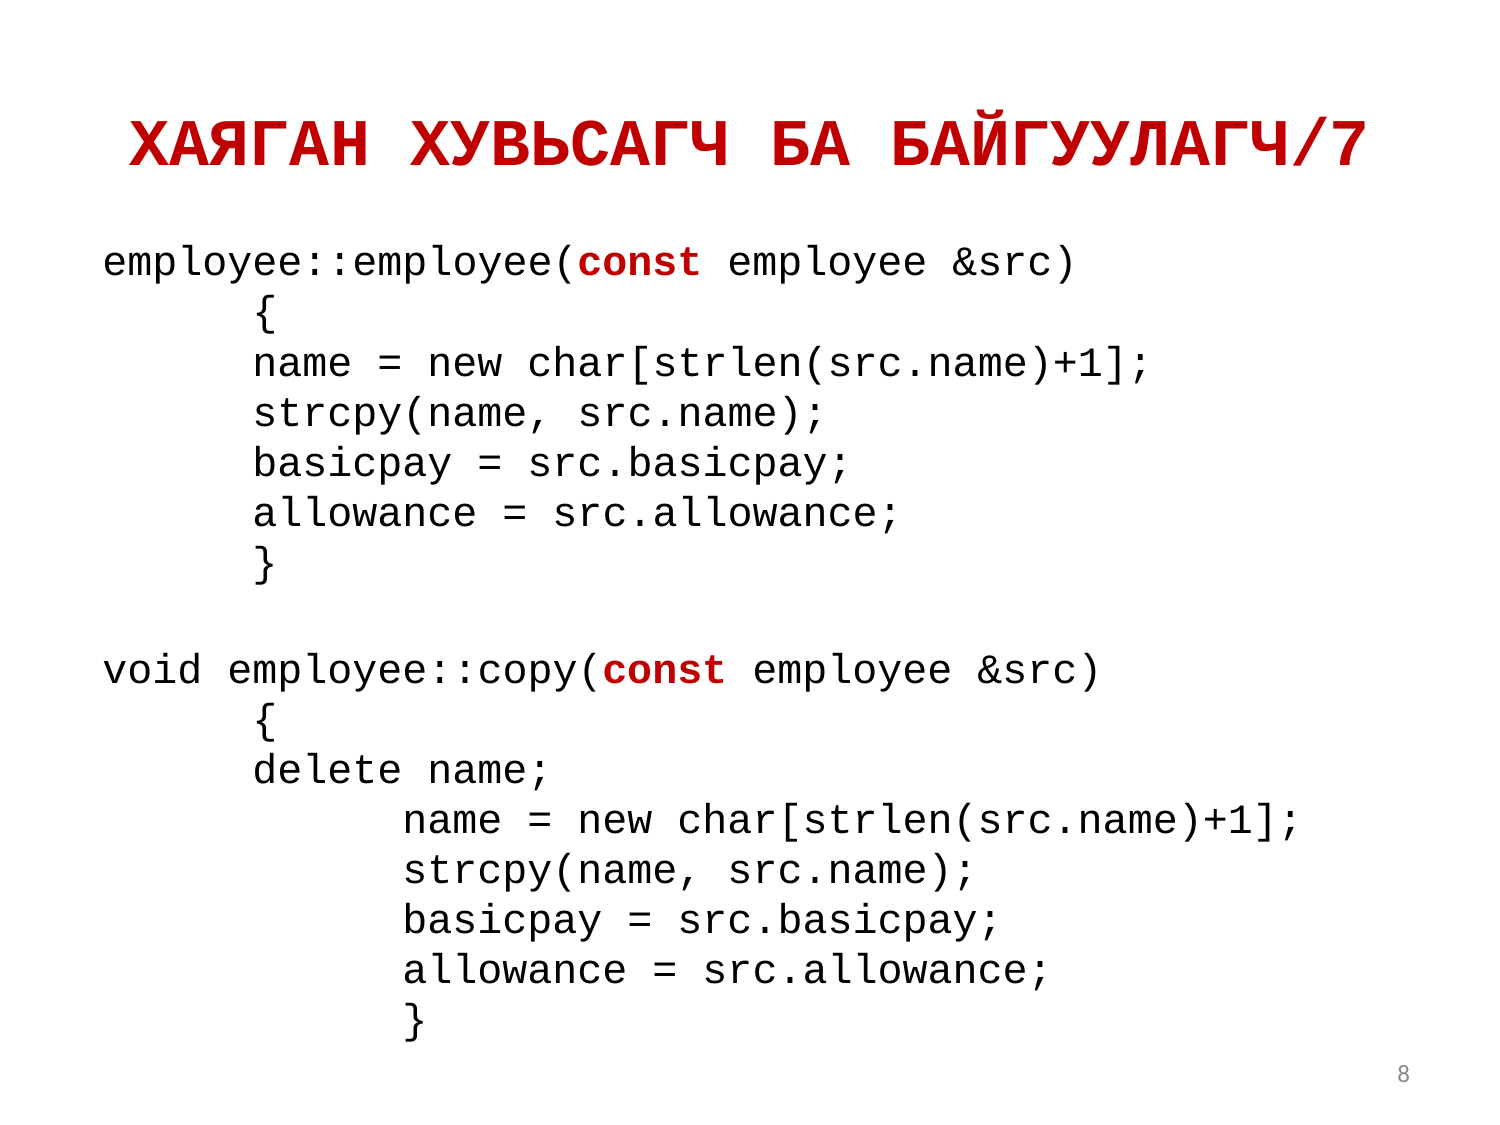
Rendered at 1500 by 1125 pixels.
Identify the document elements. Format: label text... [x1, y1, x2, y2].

text_box employee::employee(const employee &src) { name = new char[strlen(src.name)+1]; strcpy(name, src.name); basicpay = src.basicpay; allowance = src.allowance; } [87, 233, 1382, 592]
text_box ХАЯГАН ХУВЬСАГЧ БА БАЙГУУЛАГЧ/7 [37, 45, 1463, 233]
text_box 8 [1074, 1042, 1425, 1103]
text_box void employee::copy(const employee &src) { delete name; name = new char[strlen(src.name)+1]; strcpy(name, src.name); basicpay = src.basicpay; allowance = src.allowance; } [87, 634, 1382, 1050]
